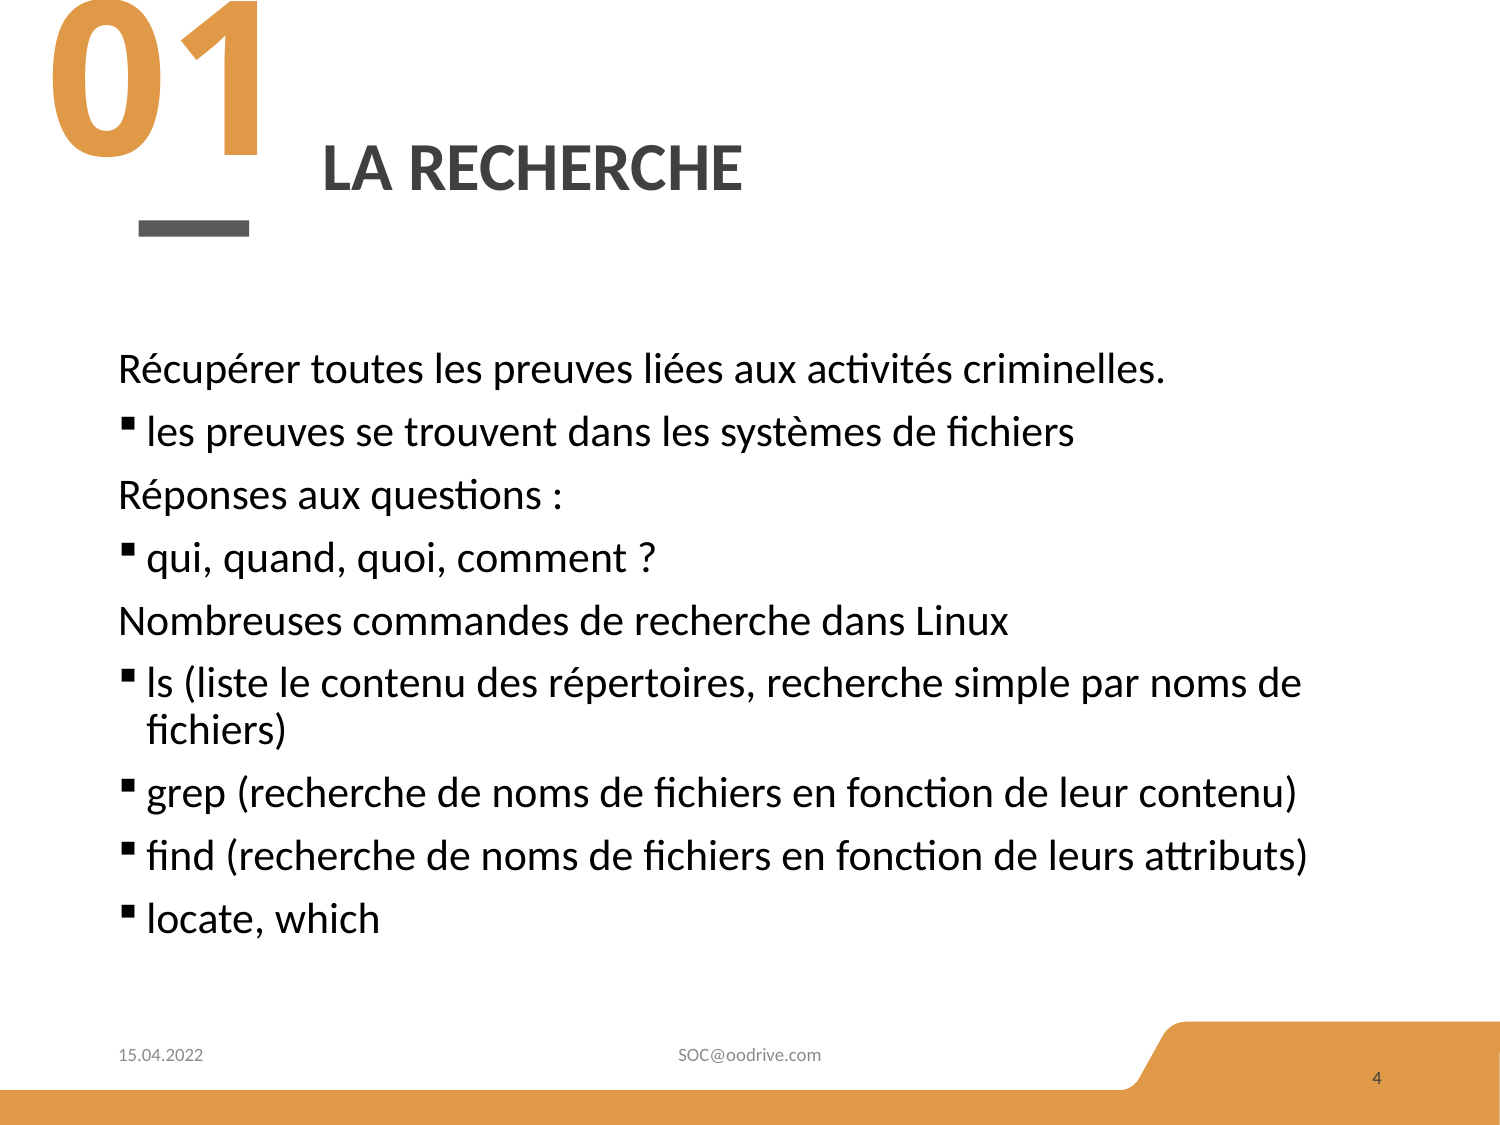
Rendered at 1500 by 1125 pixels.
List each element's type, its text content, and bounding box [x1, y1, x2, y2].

title la recherche [307, 59, 1397, 278]
list Récupérer toutes les preuves liées aux activités criminelles. les preuves se trouvent dans les systèmes de fichiers Réponses aux questions : qui, quand, quoi, comment ? Nombreuses commandes de recherche dans Linux ls (liste le contenu des répertoires, recherche simple par noms de fichiers) grep (recherche de noms de fichiers en fonction de leur contenu) find (recherche de noms de fichiers en fonction de leurs attributs) locate, which [103, 338, 1397, 976]
list 01 [0, 0, 307, 213]
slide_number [103, 1023, 441, 1084]
slide_number 4 [1059, 1047, 1397, 1108]
footer SOC@oodrive.com [496, 1023, 1004, 1084]
